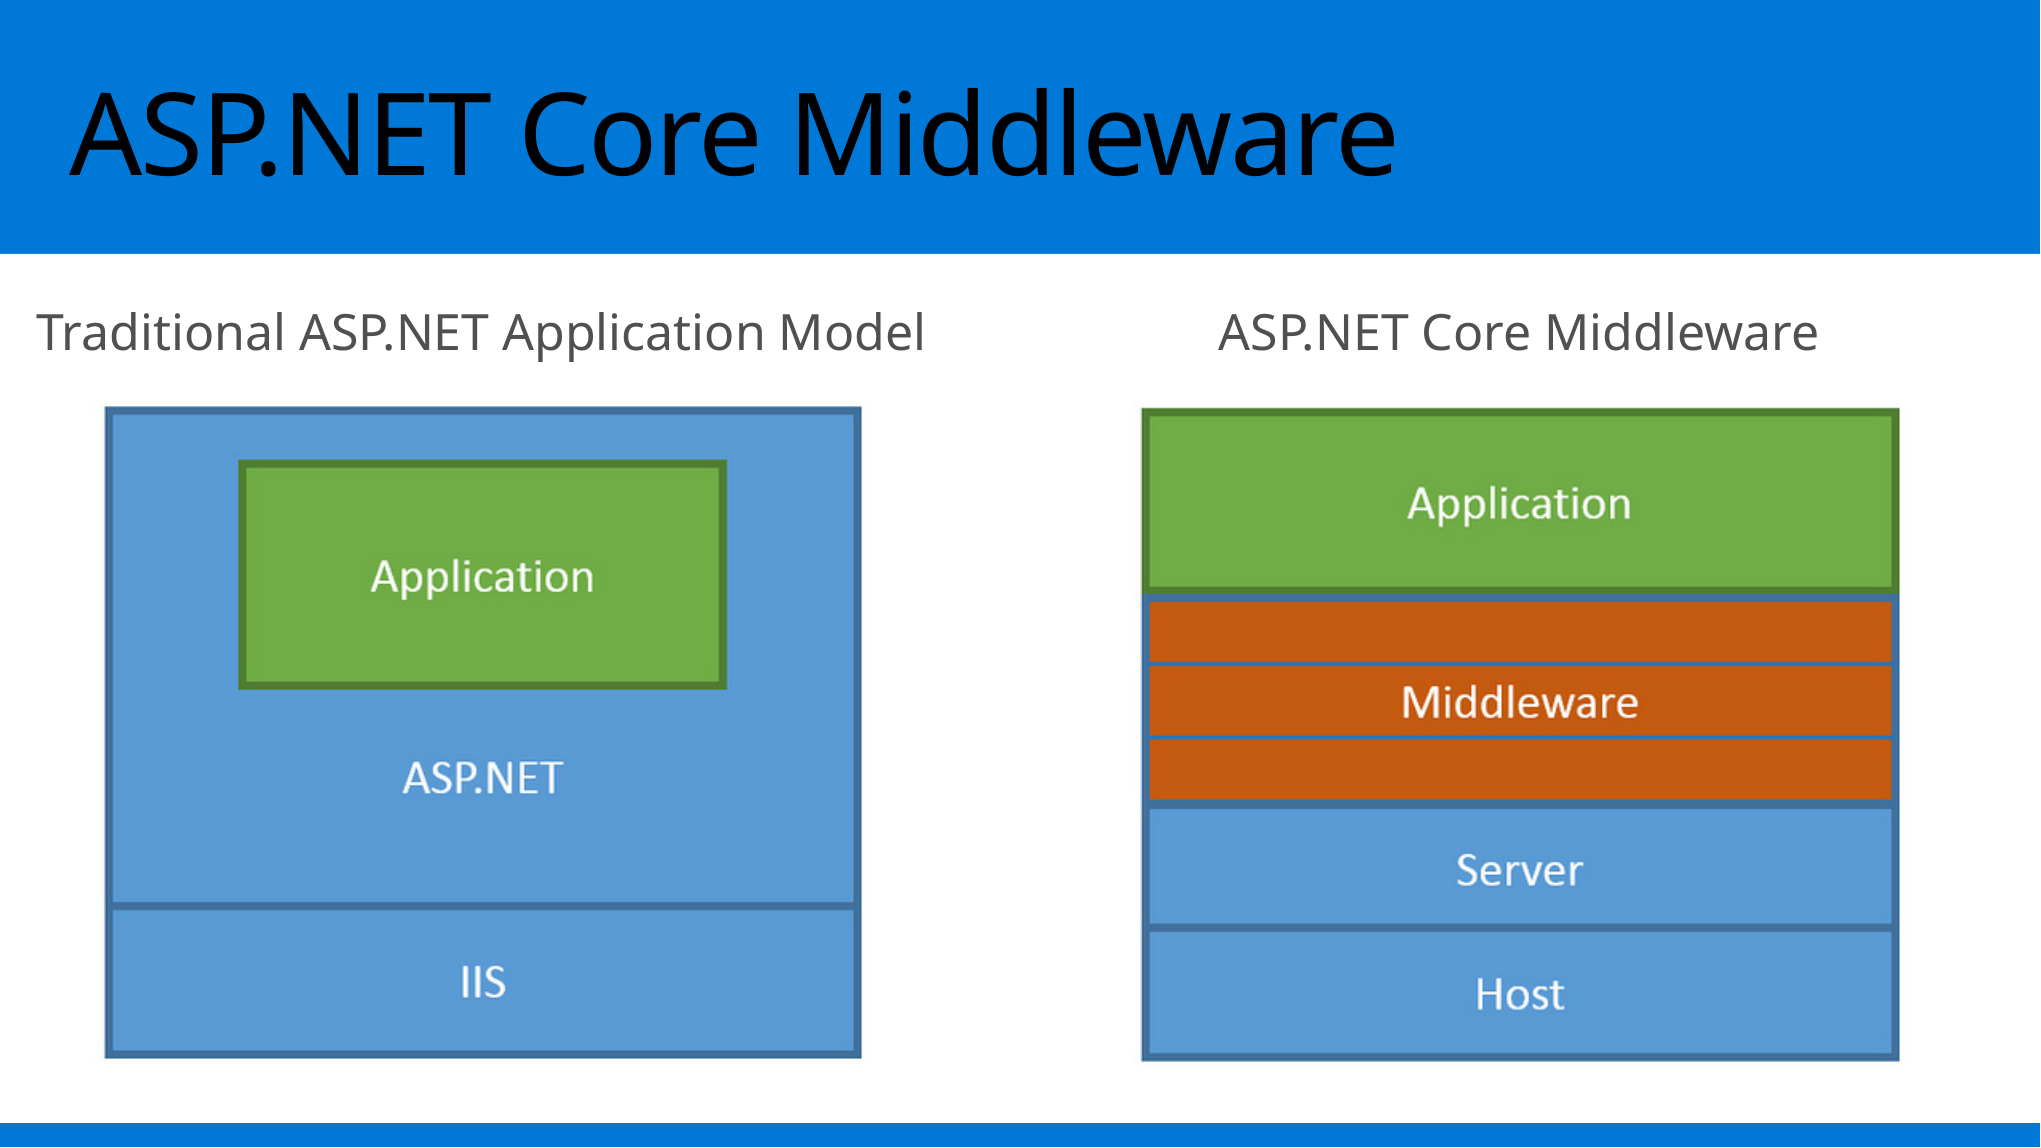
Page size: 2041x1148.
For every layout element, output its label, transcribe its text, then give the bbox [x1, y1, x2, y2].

text_box [0, 253, 2041, 1124]
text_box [1119, 282, 1919, 1079]
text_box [24, 282, 939, 1079]
title ASP.NET Core Middleware [45, 61, 1996, 212]
